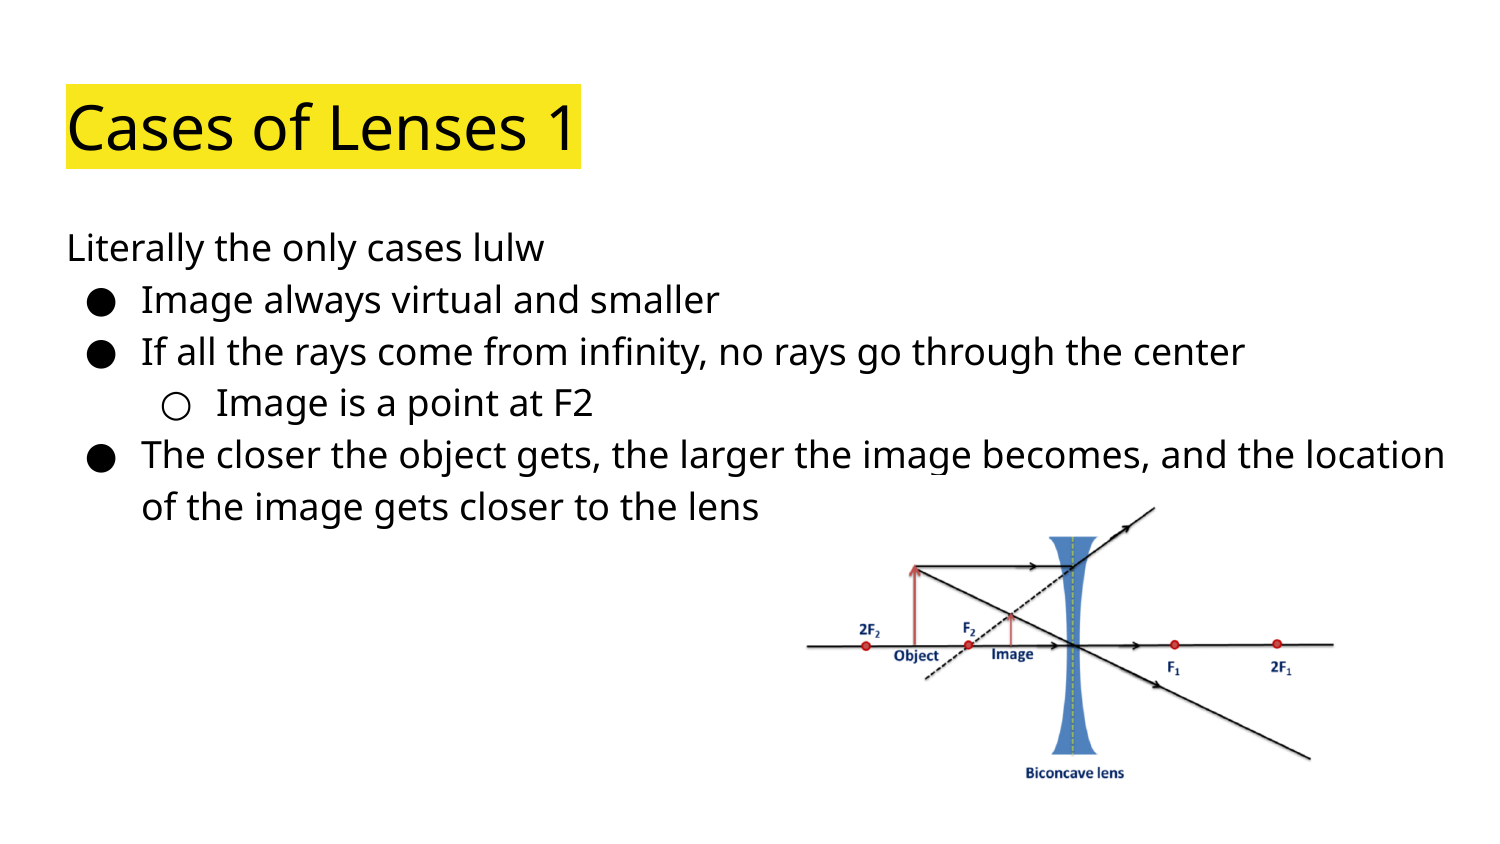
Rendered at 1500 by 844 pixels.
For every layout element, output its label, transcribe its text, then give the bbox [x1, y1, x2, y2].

list Literally the only cases lulw Image always virtual and smaller If all the rays come from infinity, no rays go through the center Image is a point at F2 The closer the object gets, the larger the image becomes, and the location of the image gets closer to the lens [51, 202, 1467, 760]
title Cases of Lenses 1 [51, 72, 1449, 167]
picture [787, 475, 1356, 816]
